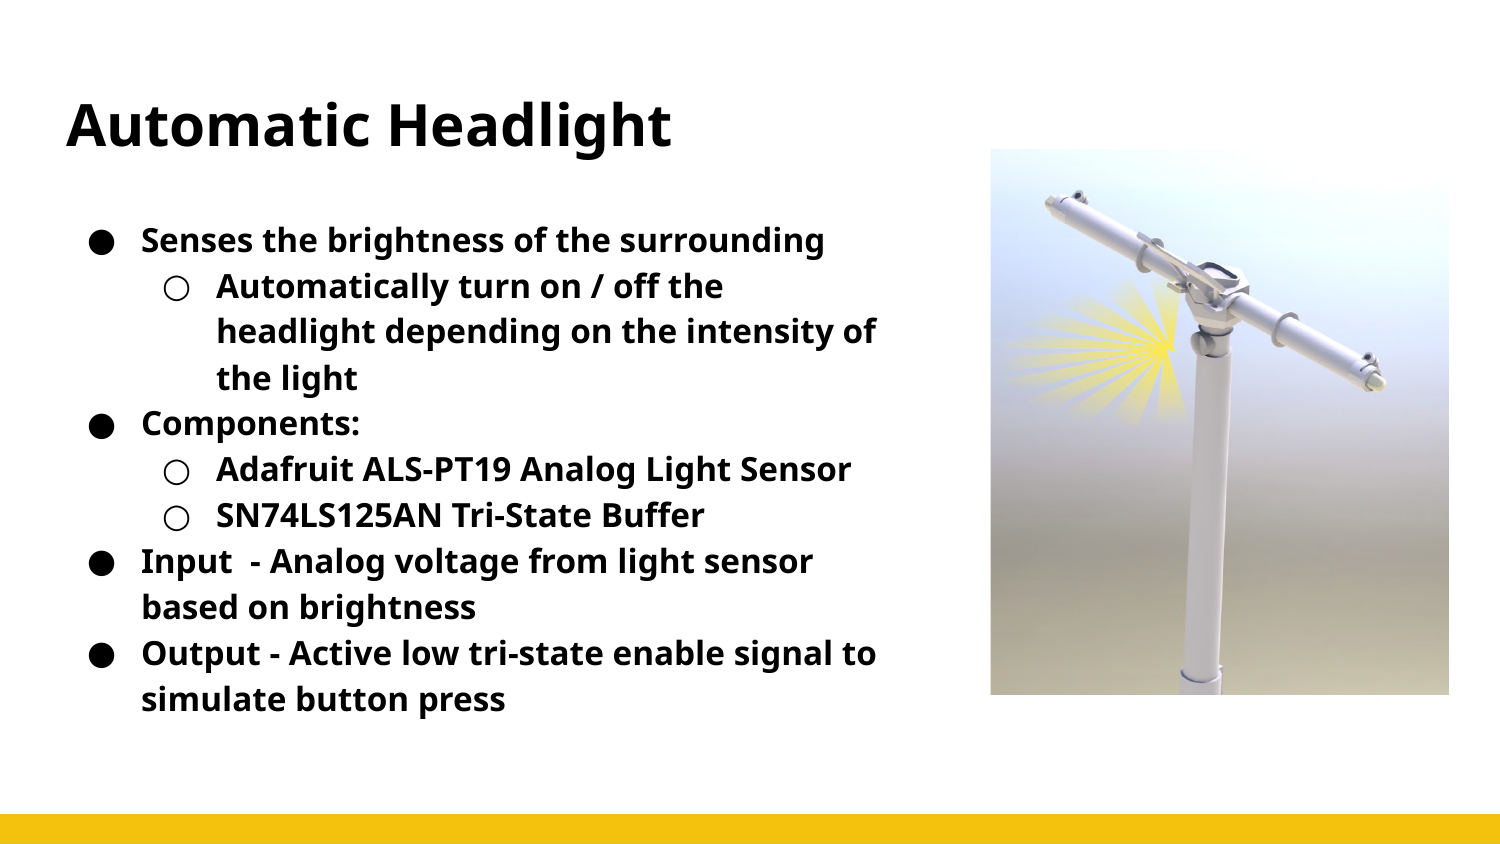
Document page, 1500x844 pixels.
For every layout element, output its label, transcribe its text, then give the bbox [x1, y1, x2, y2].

list Senses the brightness of the surrounding Automatically turn on / off the headlight depending on the intensity of the light Components: Adafruit ALS-PT19 Analog Light Sensor SN74LS125AN Tri-State Buffer Input - Analog voltage from light sensor based on brightness Output - Active low tri-state enable signal to simulate button press [51, 198, 900, 759]
text_box [0, 814, 1500, 844]
picture [990, 149, 1450, 695]
title Automatic Headlight [51, 72, 1449, 167]
